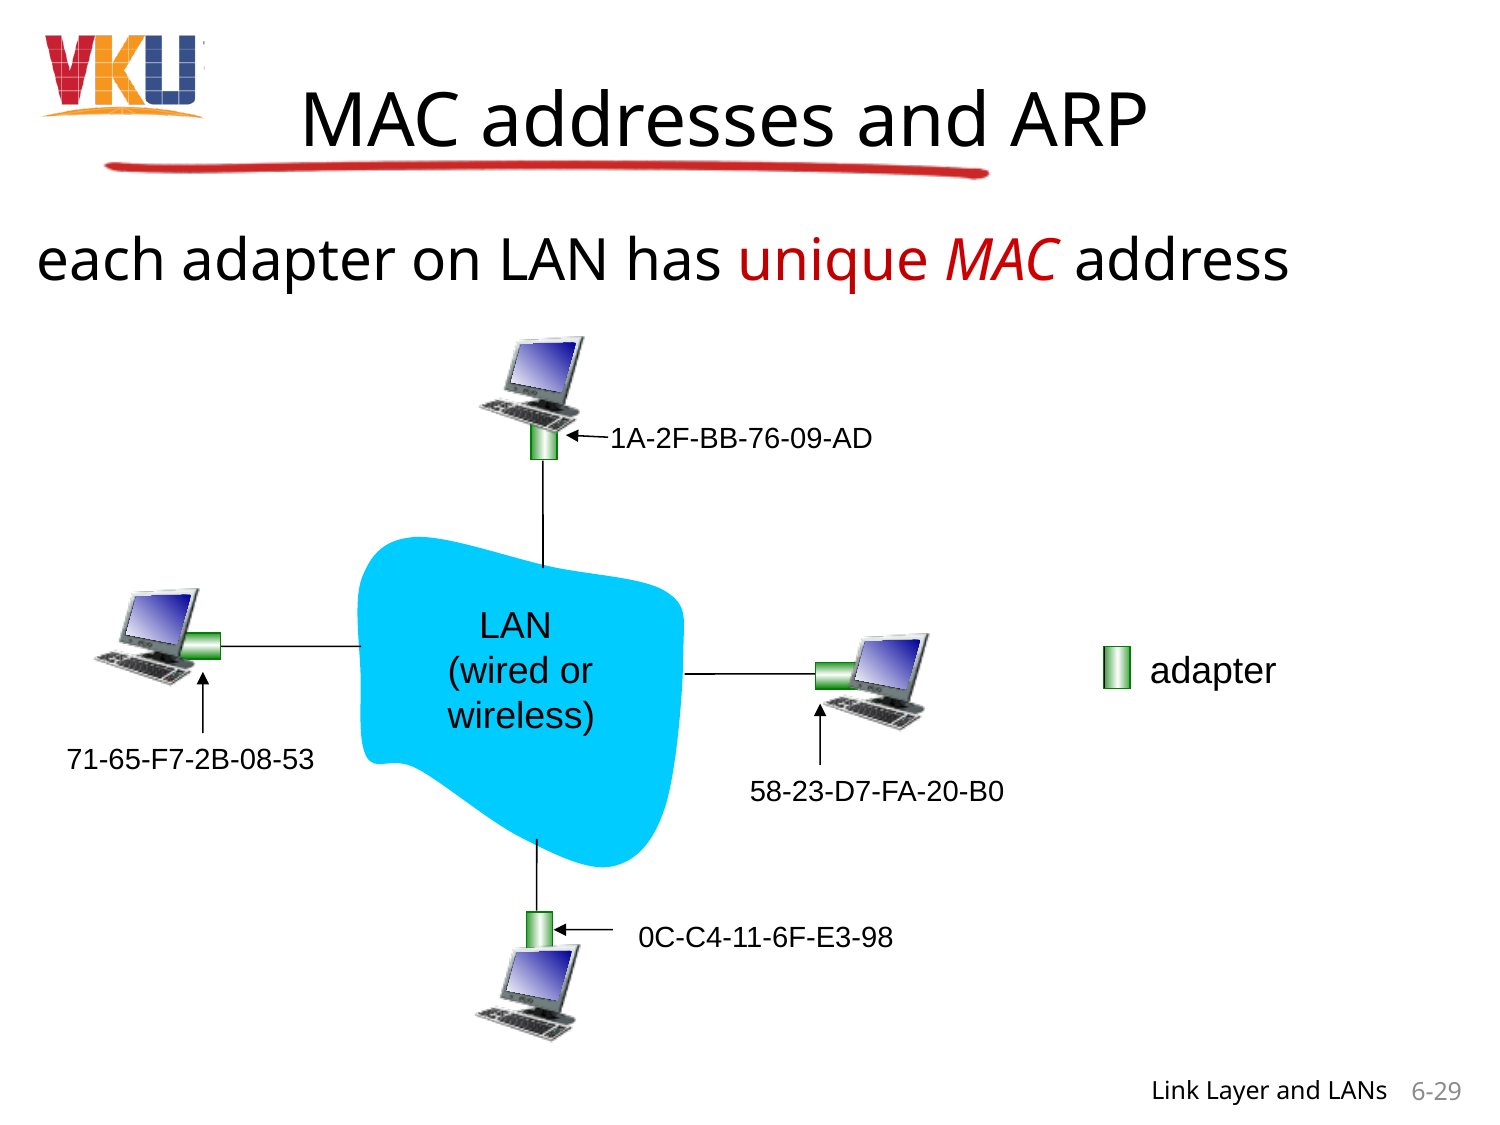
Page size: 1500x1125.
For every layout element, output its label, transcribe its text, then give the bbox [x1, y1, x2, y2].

picture [99, 156, 1001, 185]
text_box LAN (wired or wireless) [432, 593, 611, 744]
text_box 1A-2F-BB-76-09-AD [595, 412, 888, 462]
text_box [454, 331, 588, 460]
text_box 71-65-F7-2B-08-53 [51, 733, 330, 783]
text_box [69, 584, 221, 693]
text_box [1103, 646, 1130, 689]
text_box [449, 911, 584, 1049]
footer Link Layer and LANs [1045, 1069, 1404, 1110]
text_box 0C-C4-11-6F-E3-98 [623, 910, 910, 961]
text_box 58-23-D7-FA-20-B0 [735, 764, 1020, 815]
text_box [357, 536, 684, 868]
text_box adapter [1135, 638, 1292, 698]
slide_number 6-29 [1387, 1069, 1478, 1115]
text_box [798, 629, 933, 738]
text_box each adapter on LAN has unique MAC address [22, 214, 1305, 300]
title MAC addresses and ARP [87, 22, 1363, 210]
picture [30, 21, 211, 129]
